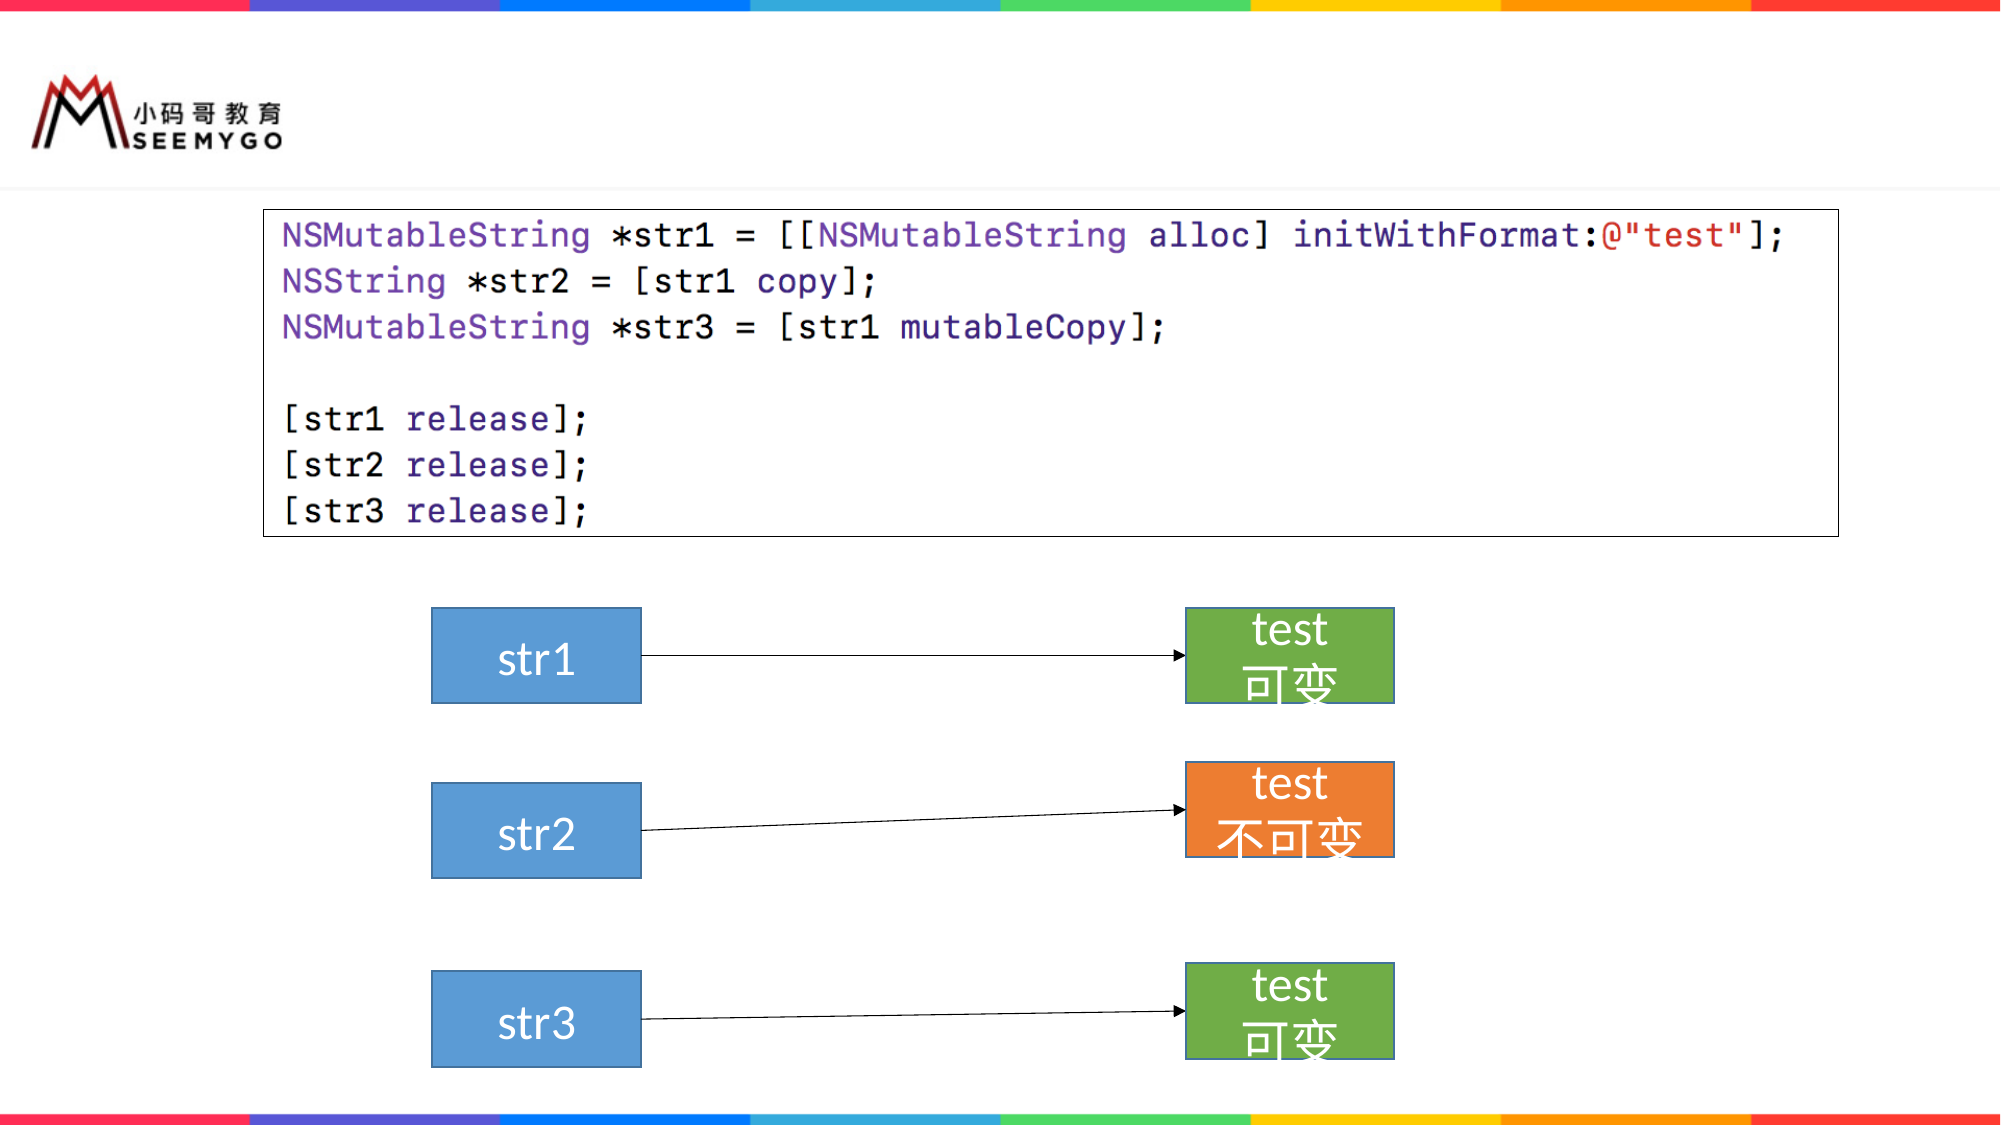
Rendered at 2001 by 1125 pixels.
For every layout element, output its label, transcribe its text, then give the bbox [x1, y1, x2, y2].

text_box str2 [431, 782, 642, 879]
text_box test 可变 [1185, 962, 1395, 1060]
text_box str3 [431, 970, 642, 1068]
text_box test 可变 [1185, 607, 1395, 704]
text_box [640, 809, 1187, 831]
text_box test 不可变 [1185, 761, 1395, 858]
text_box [640, 1010, 1187, 1020]
picture [0, 0, 2001, 1125]
text_box str1 [431, 607, 642, 704]
